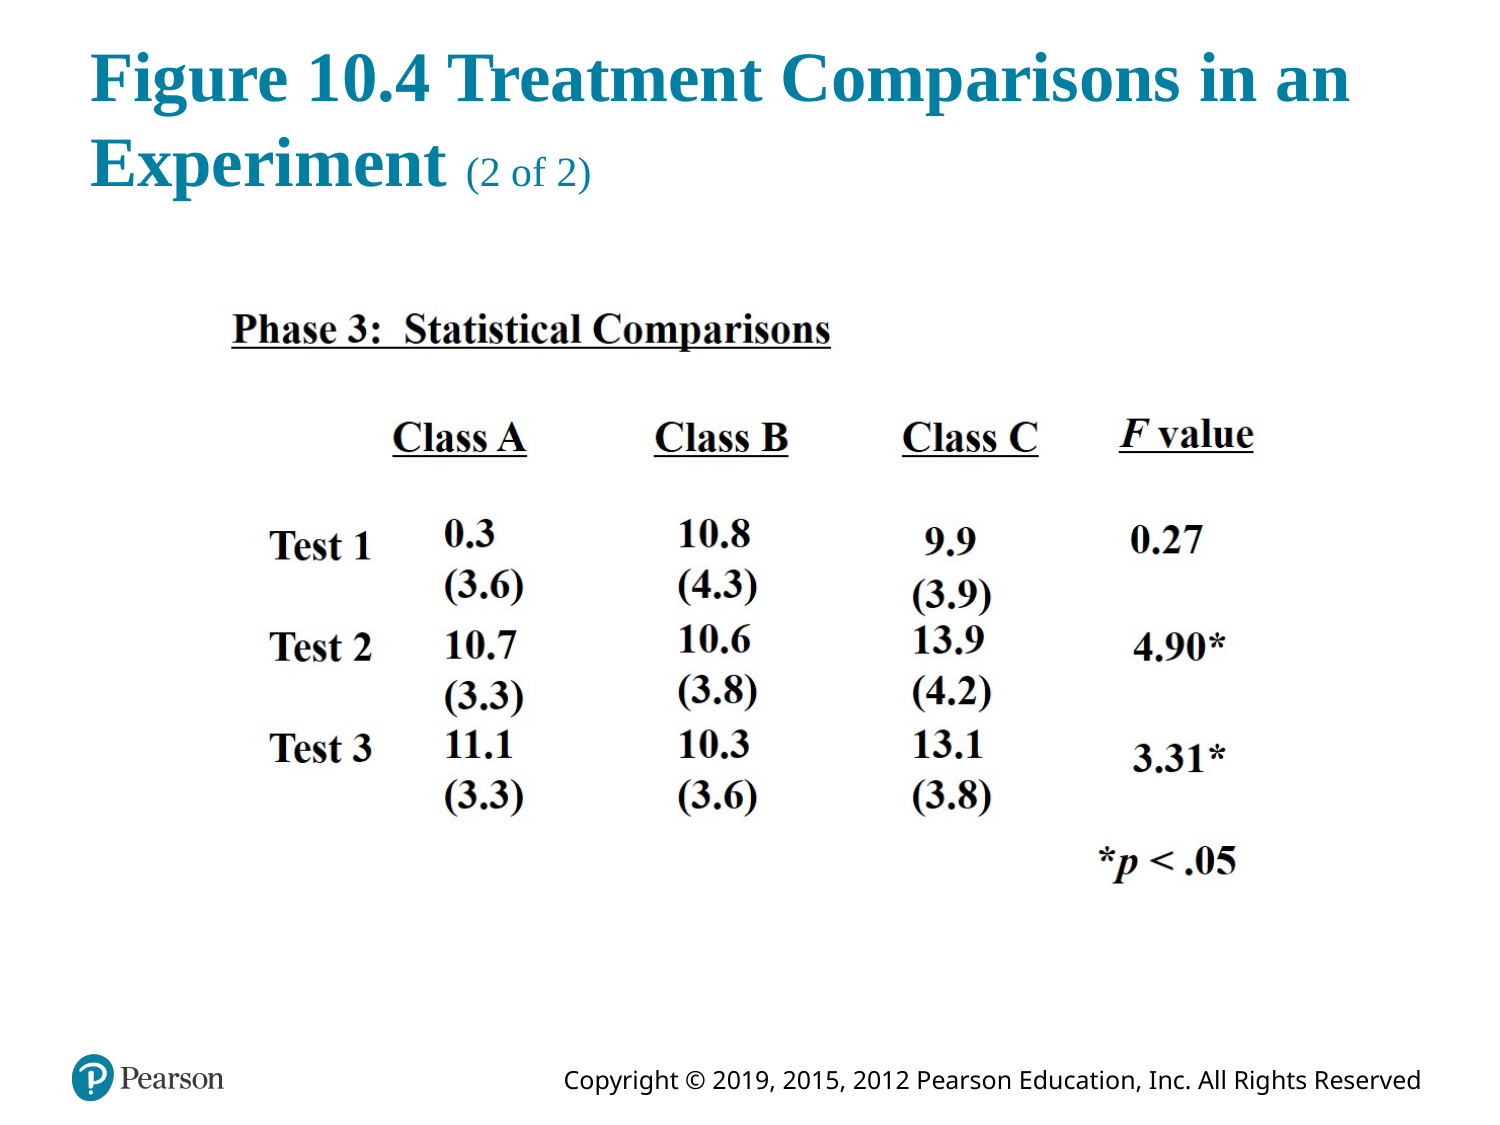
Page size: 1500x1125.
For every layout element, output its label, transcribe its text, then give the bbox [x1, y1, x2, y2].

title Figure 10.4 Treatment Comparisons in an Experiment (2 of 2) [75, 35, 1425, 216]
picture [72, 1087, 83, 1101]
picture [72, 1054, 88, 1070]
picture [80, 1063, 106, 1088]
picture [206, 287, 1294, 893]
picture [98, 1054, 224, 1101]
